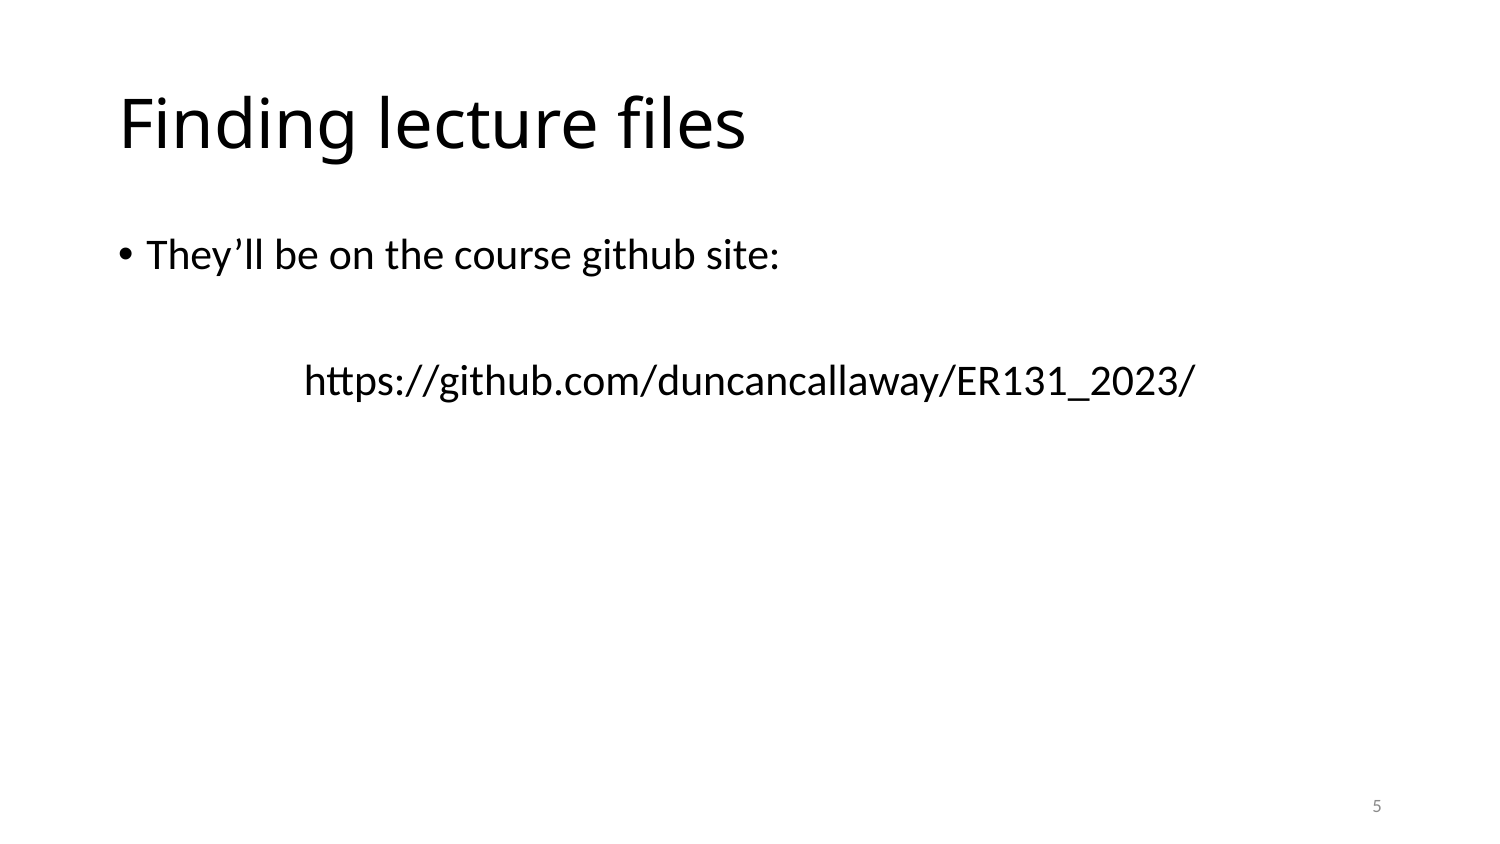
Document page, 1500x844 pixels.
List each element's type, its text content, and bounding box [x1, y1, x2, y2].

title Finding lecture files [103, 44, 1397, 208]
list They’ll be on the course github site: https://github.com/duncancallaway/ER131_2023/ [103, 224, 1397, 760]
slide_number 5 [1059, 782, 1397, 827]
